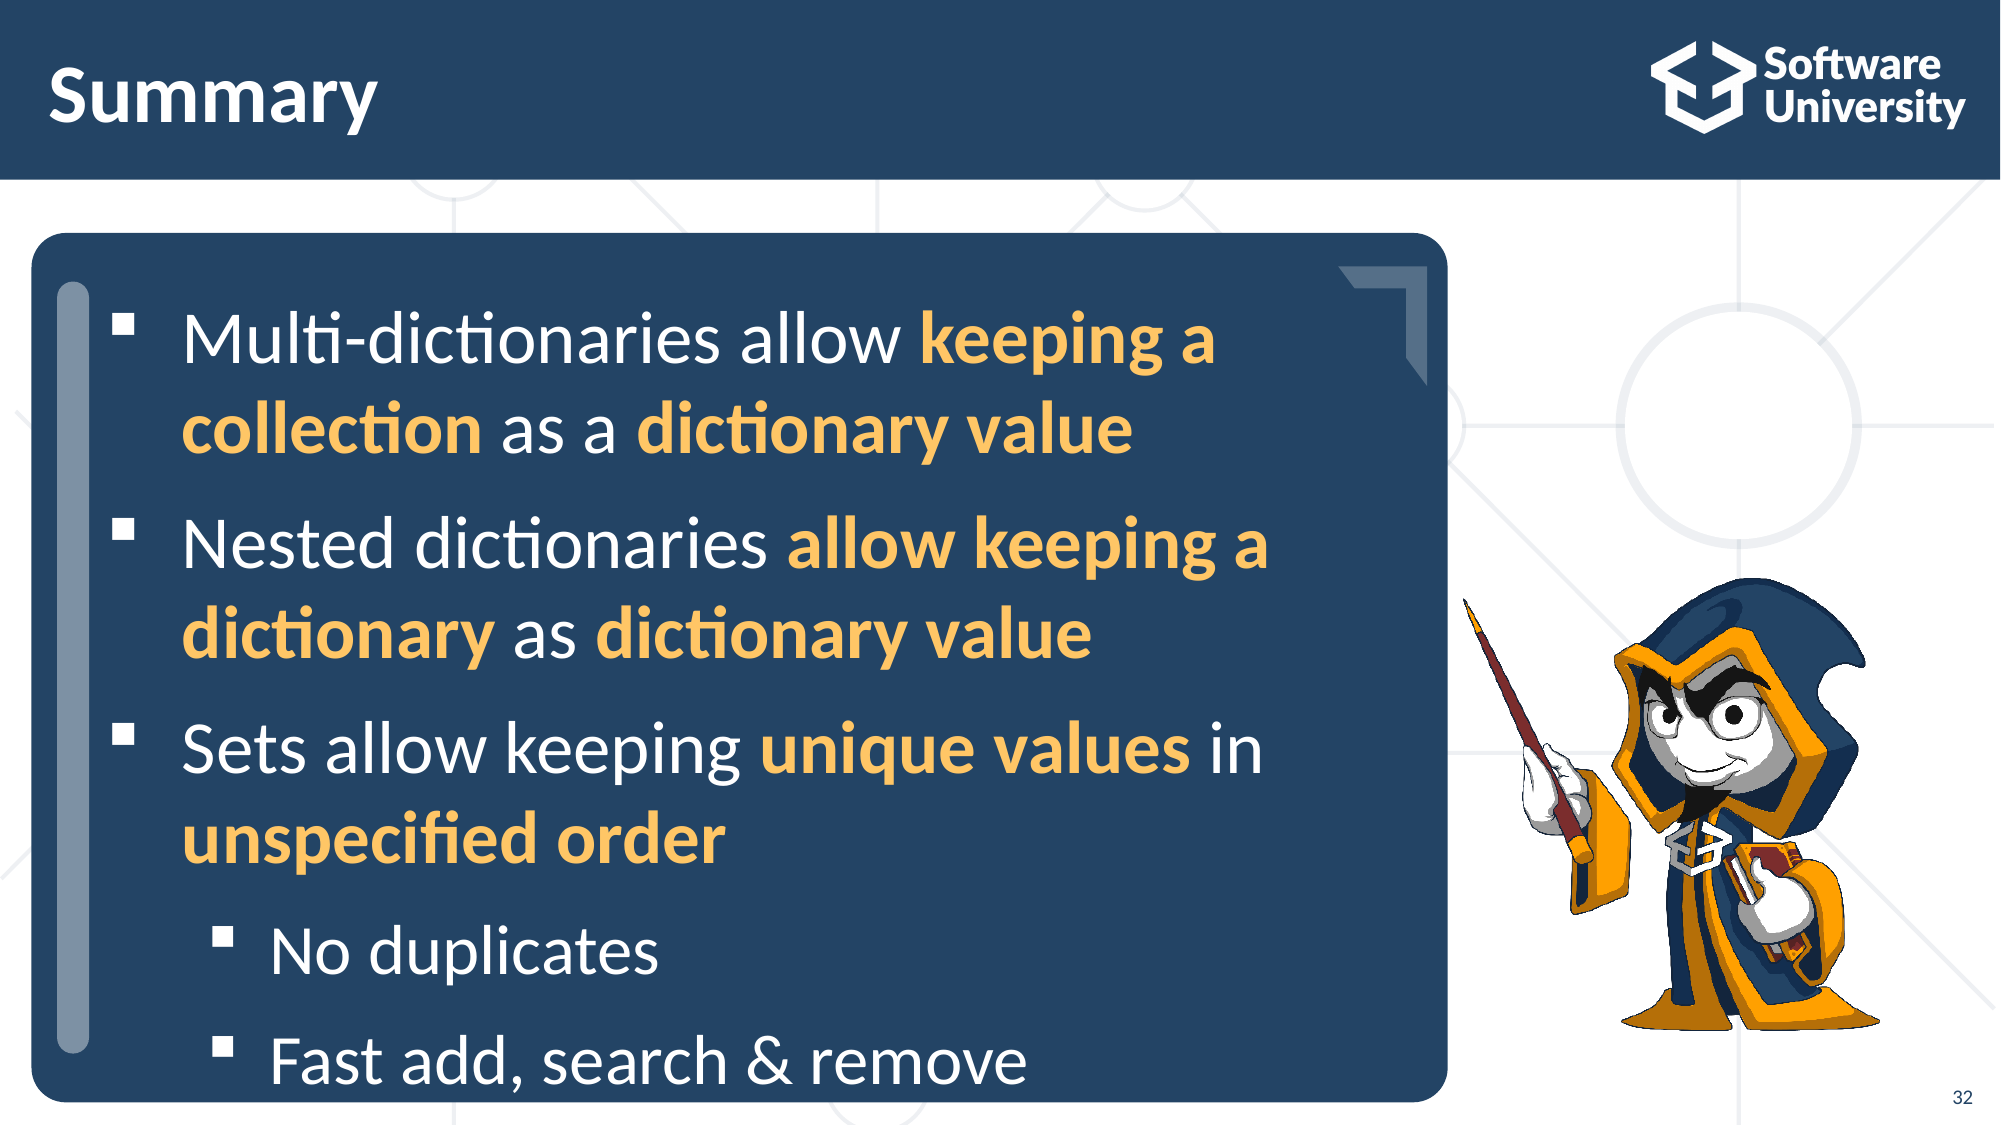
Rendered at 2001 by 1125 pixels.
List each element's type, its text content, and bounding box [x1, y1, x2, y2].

title Summary [31, 16, 1625, 162]
text_box Multi-dictionaries allow keeping a collection as a dictionary value Nested dictionaries allow keeping a dictionary as dictionary value Sets allow keeping unique values in unspecified order No duplicates Fast add, search & remove [89, 282, 2000, 1125]
picture [1651, 41, 1966, 134]
slide_number 32 [1927, 1067, 1989, 1117]
picture [1447, 537, 1921, 1050]
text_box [31, 232, 1448, 1103]
